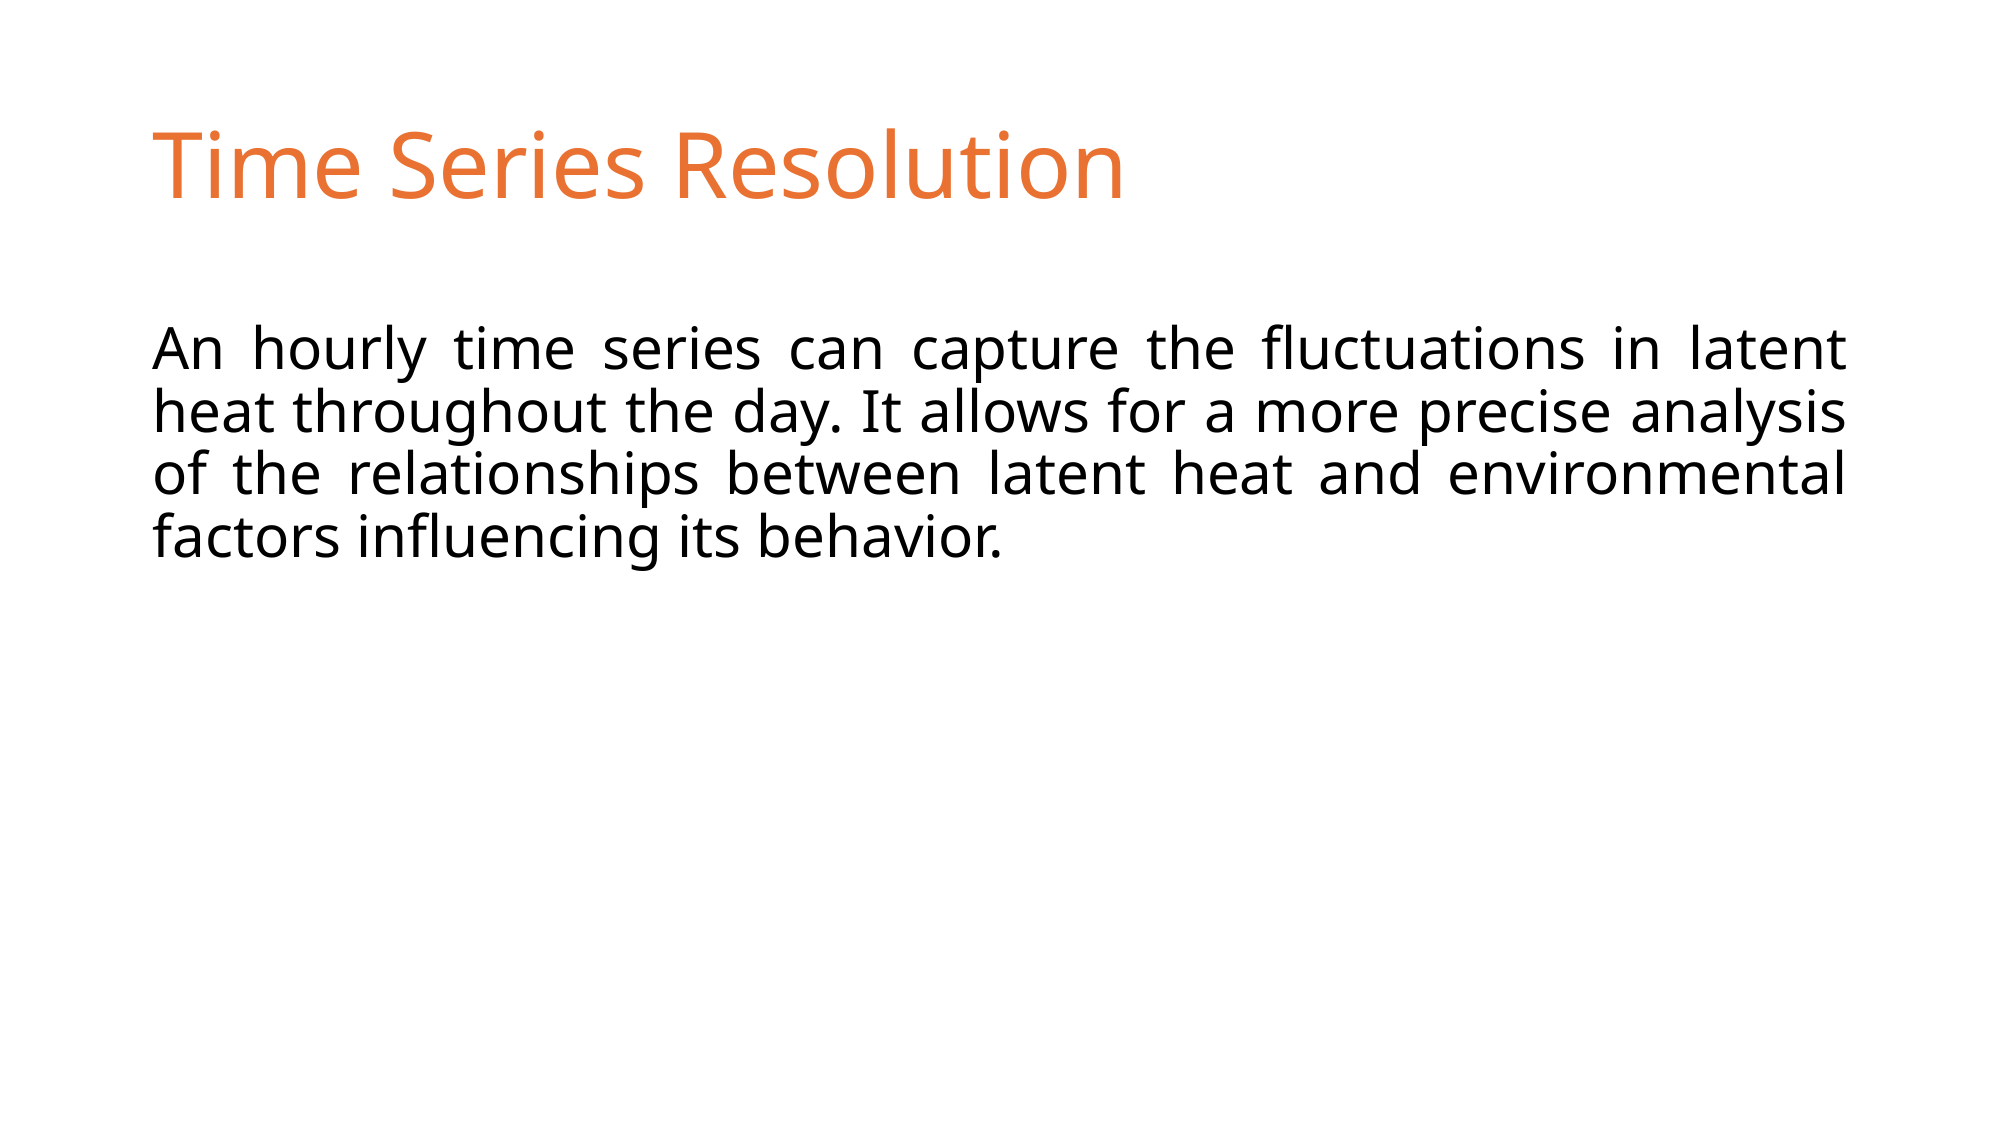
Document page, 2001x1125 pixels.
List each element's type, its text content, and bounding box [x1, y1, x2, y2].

list An hourly time series can capture the fluctuations in latent heat throughout the day. It allows for a more precise analysis of the relationships between latent heat and environmental factors influencing its behavior. [137, 311, 1863, 1026]
title Time Series Resolution [137, 59, 1863, 278]
